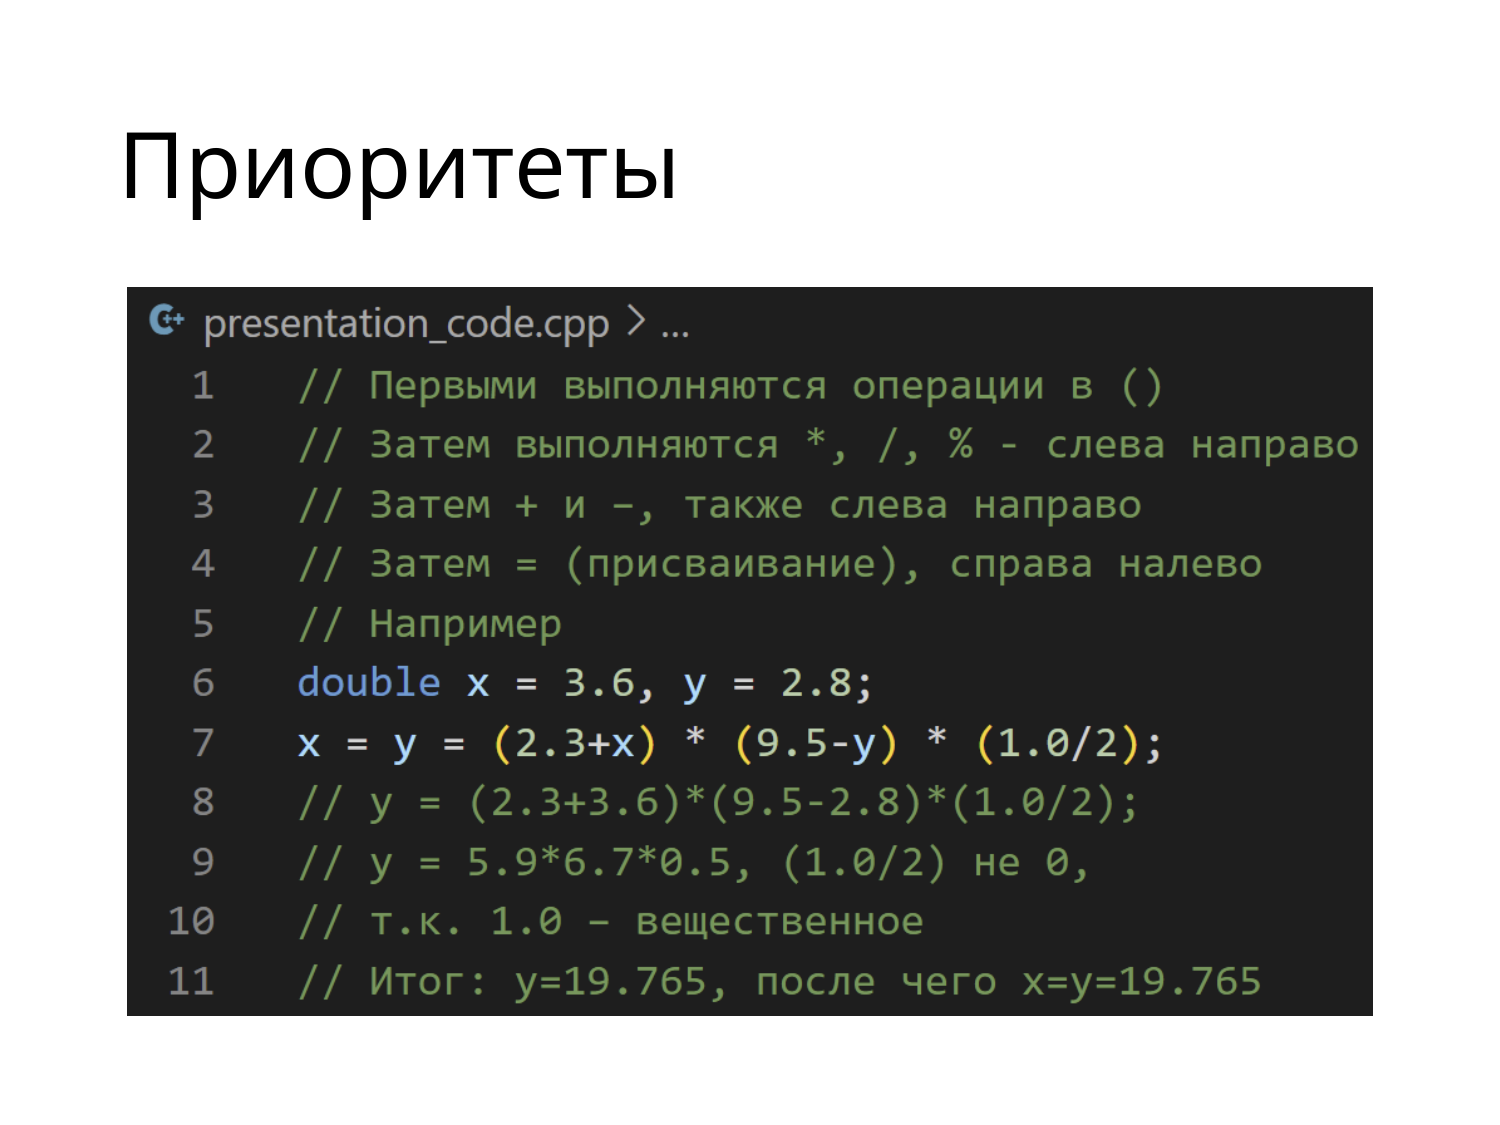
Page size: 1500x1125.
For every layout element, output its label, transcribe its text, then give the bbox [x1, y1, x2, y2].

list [127, 287, 1373, 1017]
title Приоритеты [103, 59, 1397, 278]
